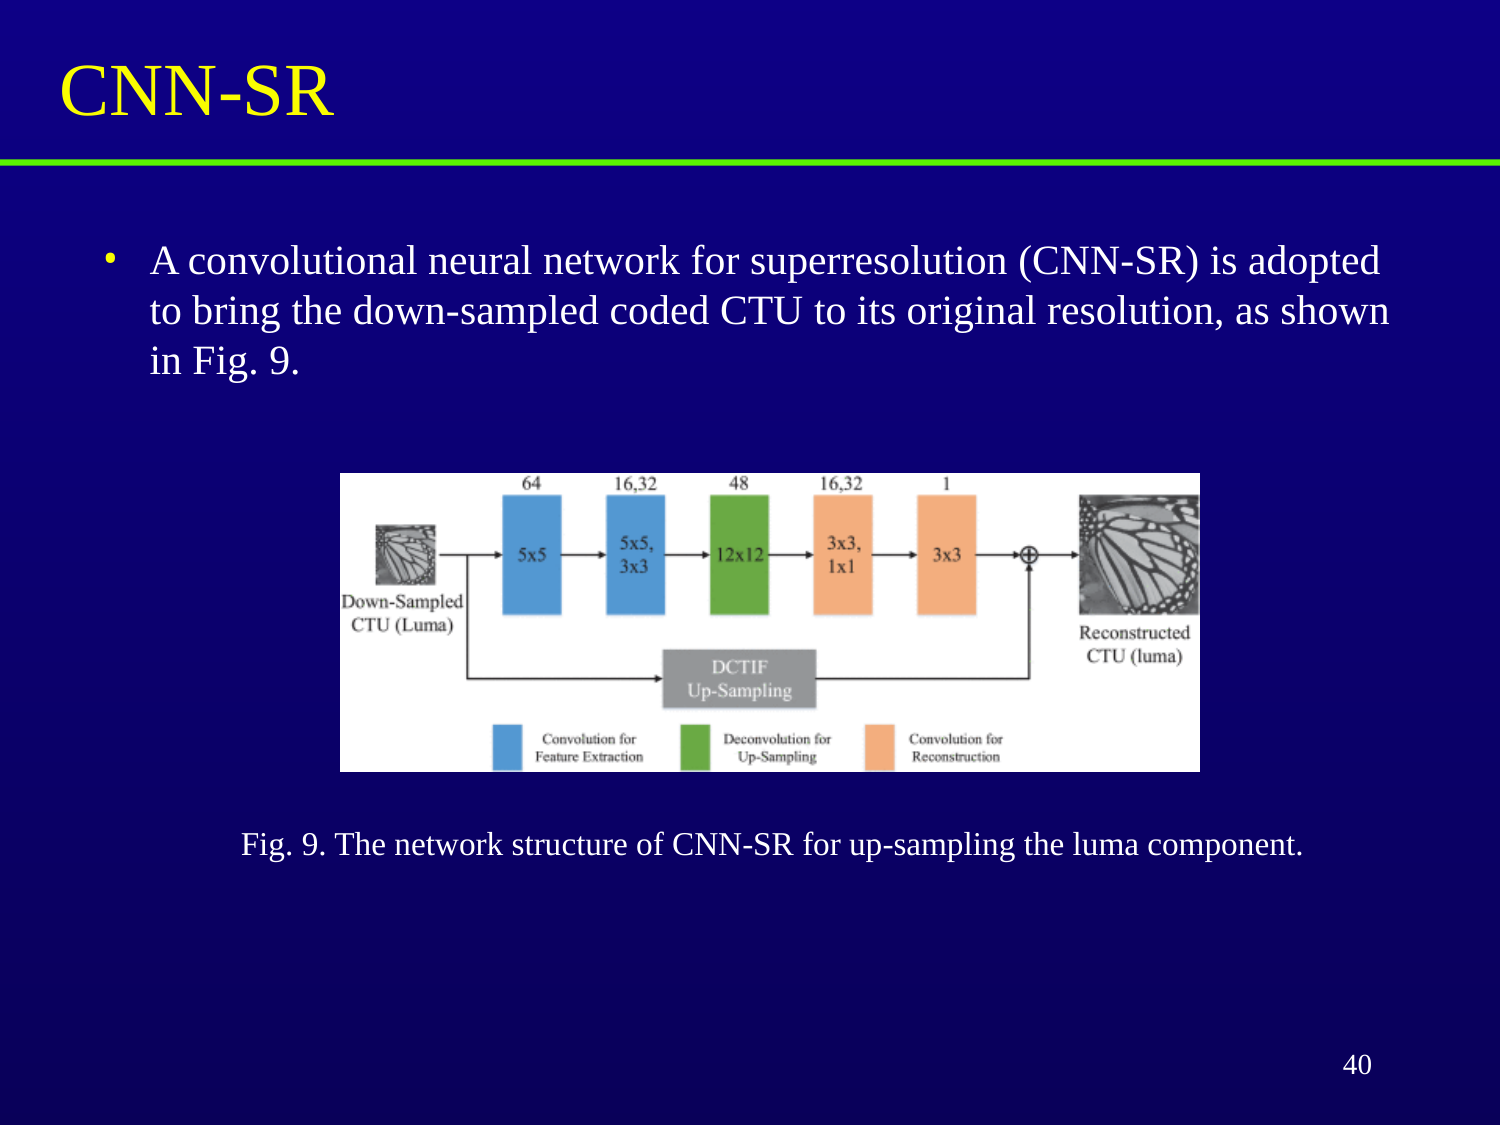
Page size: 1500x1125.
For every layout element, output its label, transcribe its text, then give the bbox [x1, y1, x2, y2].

picture [339, 473, 1200, 773]
text_box Fig. 9. The network structure of CNN-SR for up-sampling the luma component. [226, 815, 1447, 870]
slide_number 40 [1074, 1024, 1388, 1101]
list A convolutional neural network for superresolution (CNN-SR) is adopted to bring the down-sampled coded CTU to its original resolution, as shown in Fig. 9. [87, 224, 1430, 1040]
title CNN-SR [44, 46, 1500, 136]
